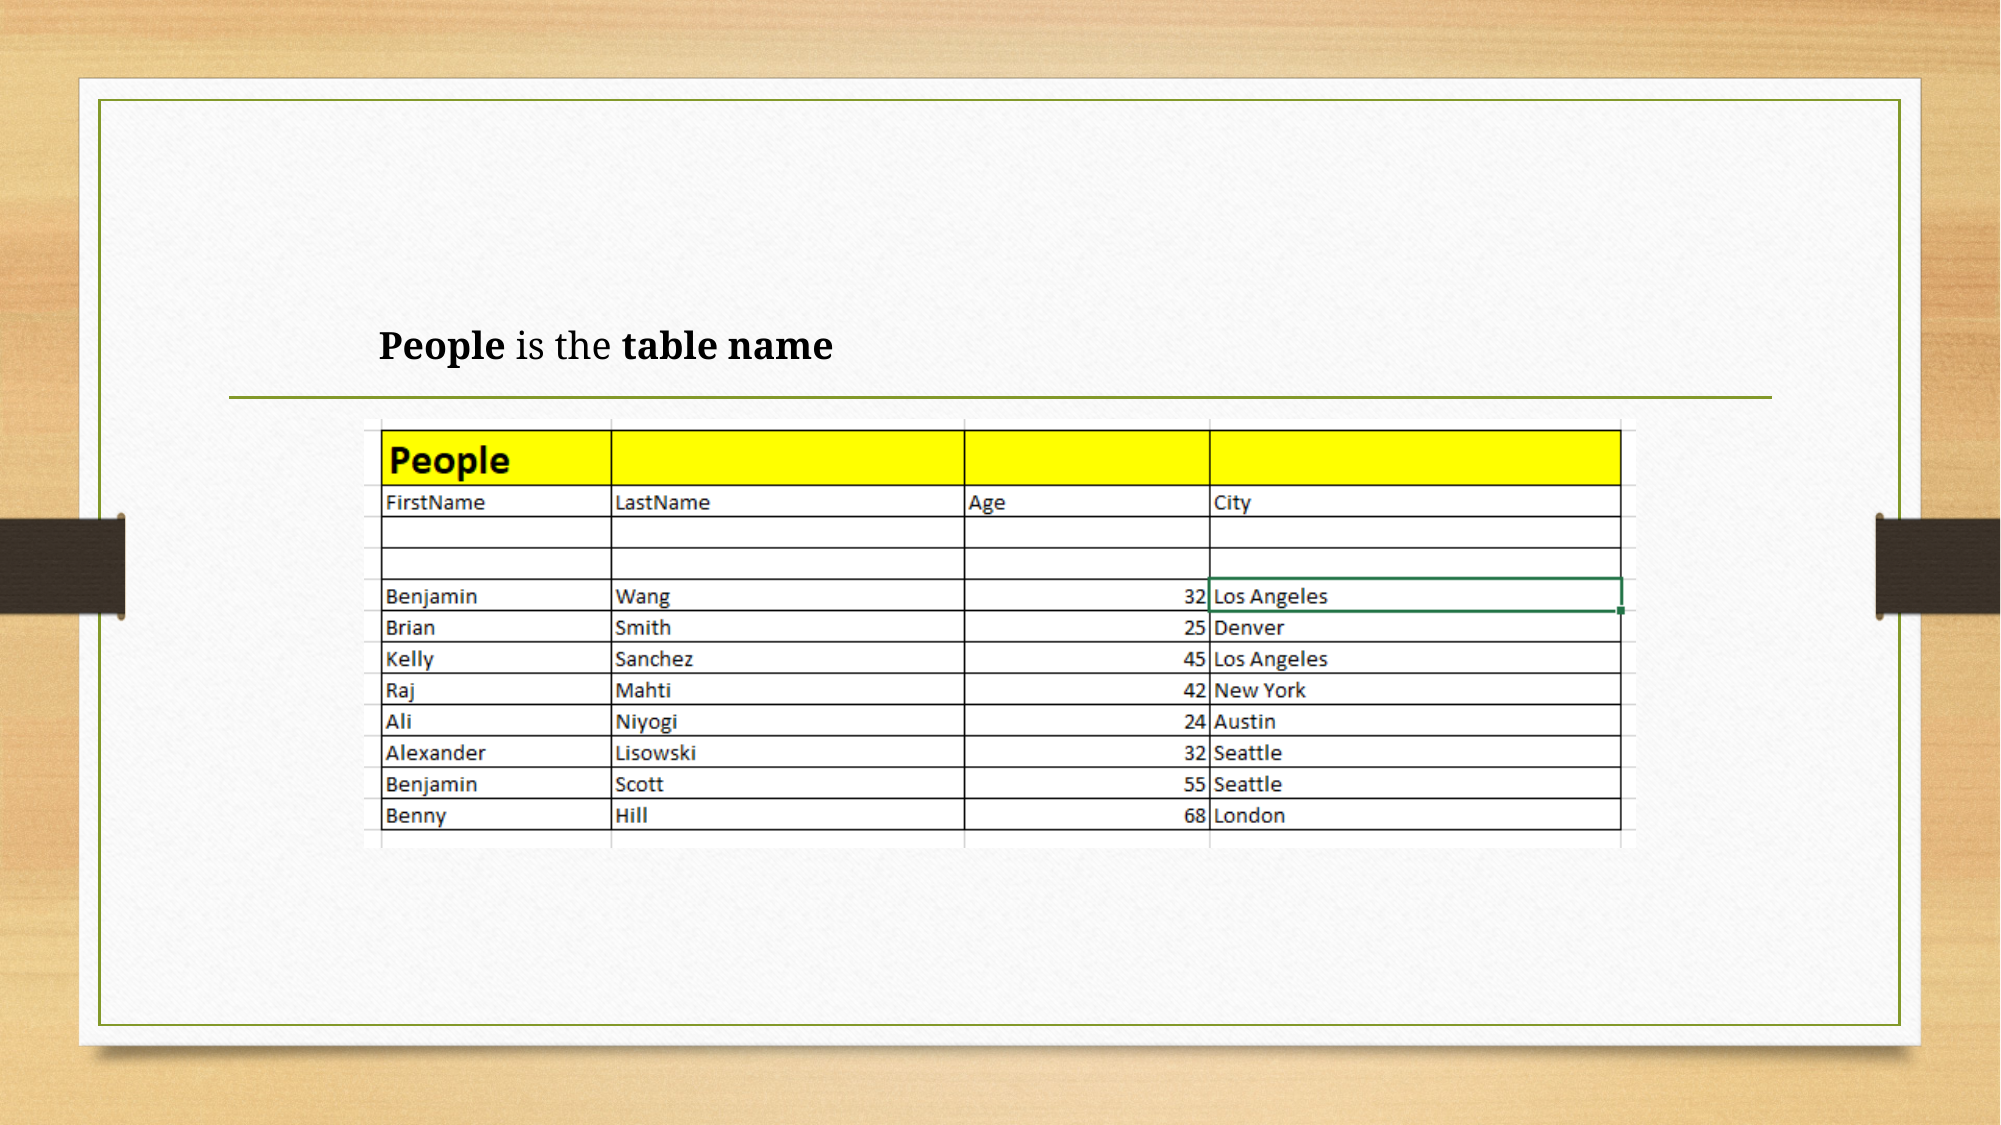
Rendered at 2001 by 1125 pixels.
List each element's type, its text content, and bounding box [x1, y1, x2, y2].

picture [0, 0, 2001, 1125]
text_box People is the table name [364, 314, 868, 375]
